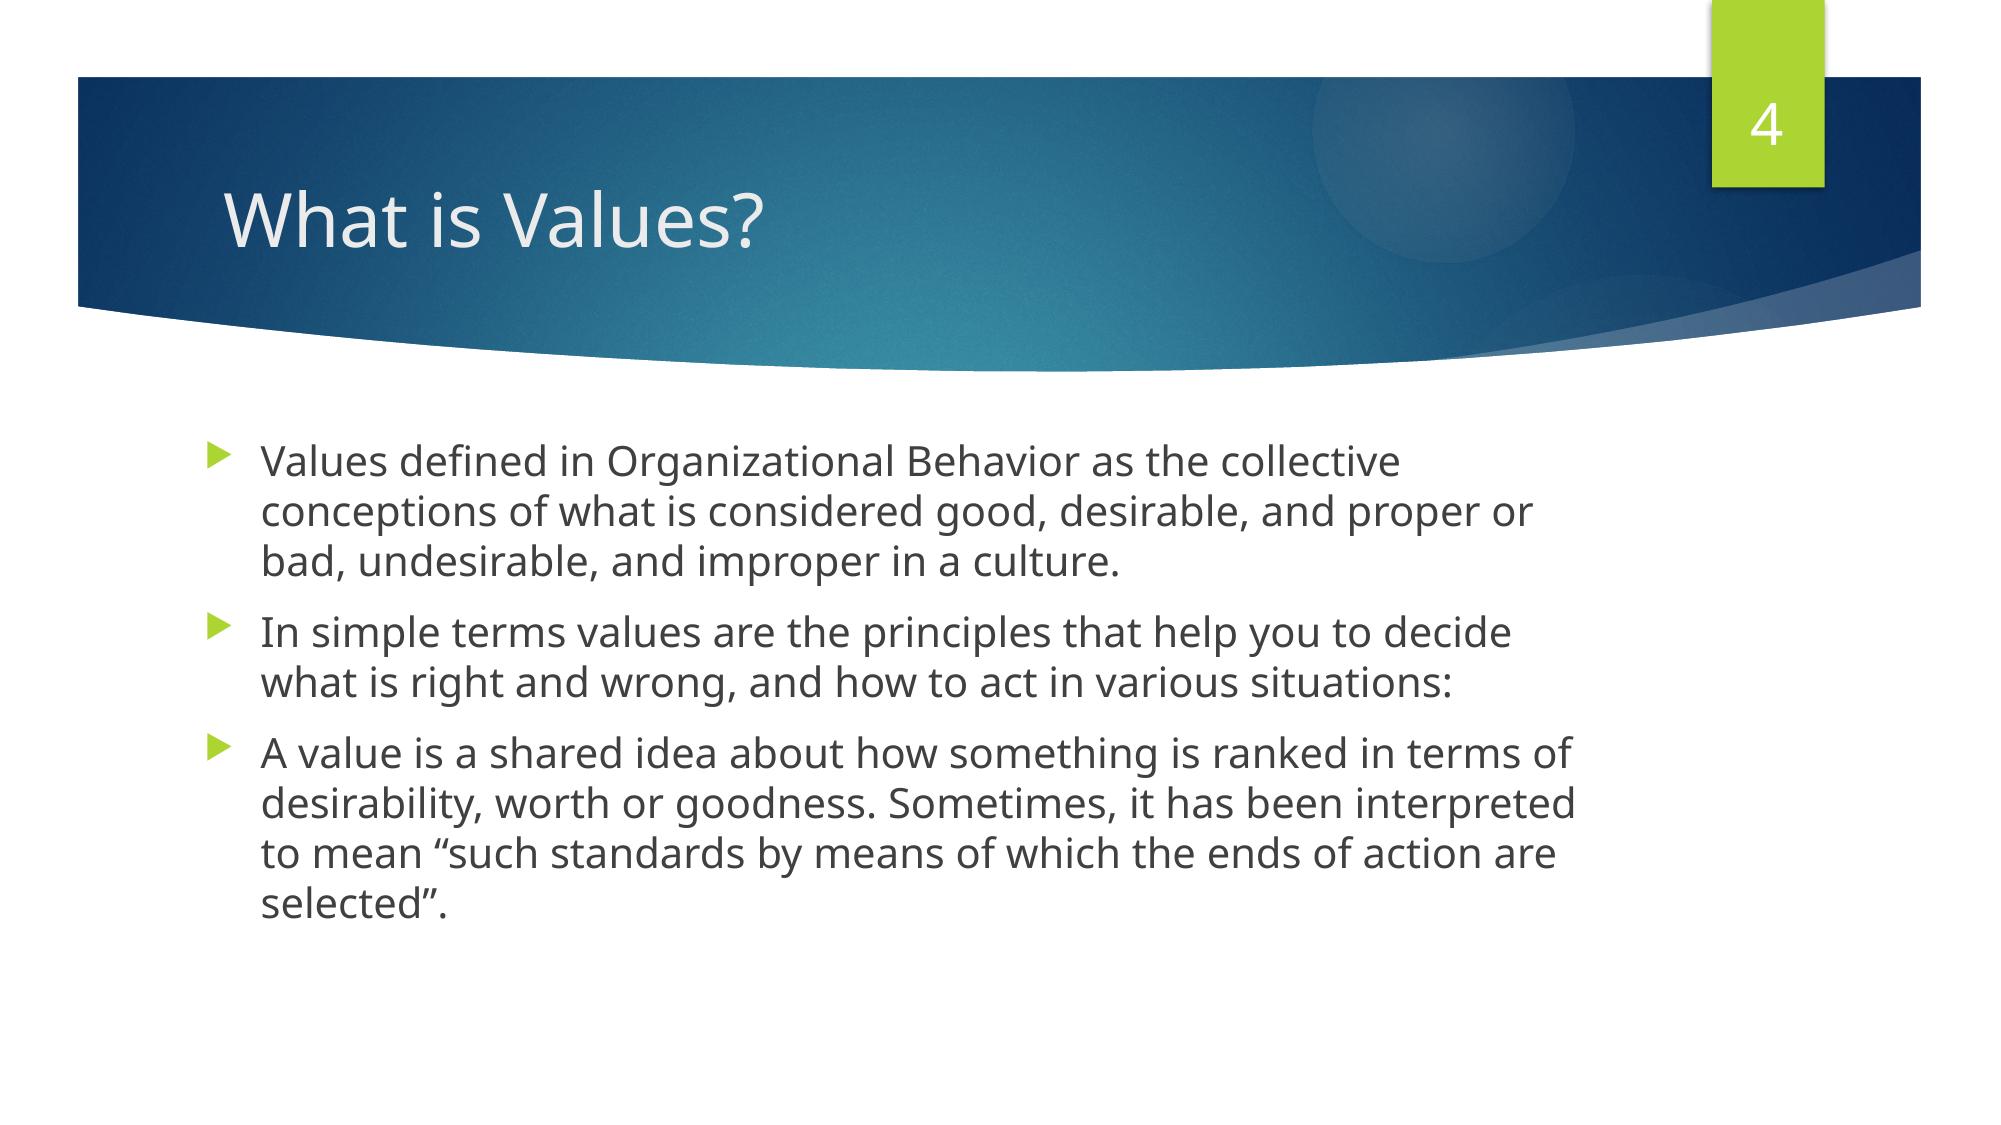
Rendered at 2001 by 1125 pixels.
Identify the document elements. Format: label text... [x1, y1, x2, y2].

title What is Values? [189, 159, 1627, 276]
slide_number 4 [1698, 48, 1836, 175]
list Values defined in Organizational Behavior as the collective conceptions of what is considered good, desirable, and proper or bad, undesirable, and improper in a culture. In simple terms values are the principles that help you to decide what is right and wrong, and how to act in various situations: A value is a shared idea about how something is ranked in terms of desirability, worth or goodness. Sometimes, it has been interpreted to mean “such standards by means of which the ends of action are selected”. [189, 427, 1627, 988]
